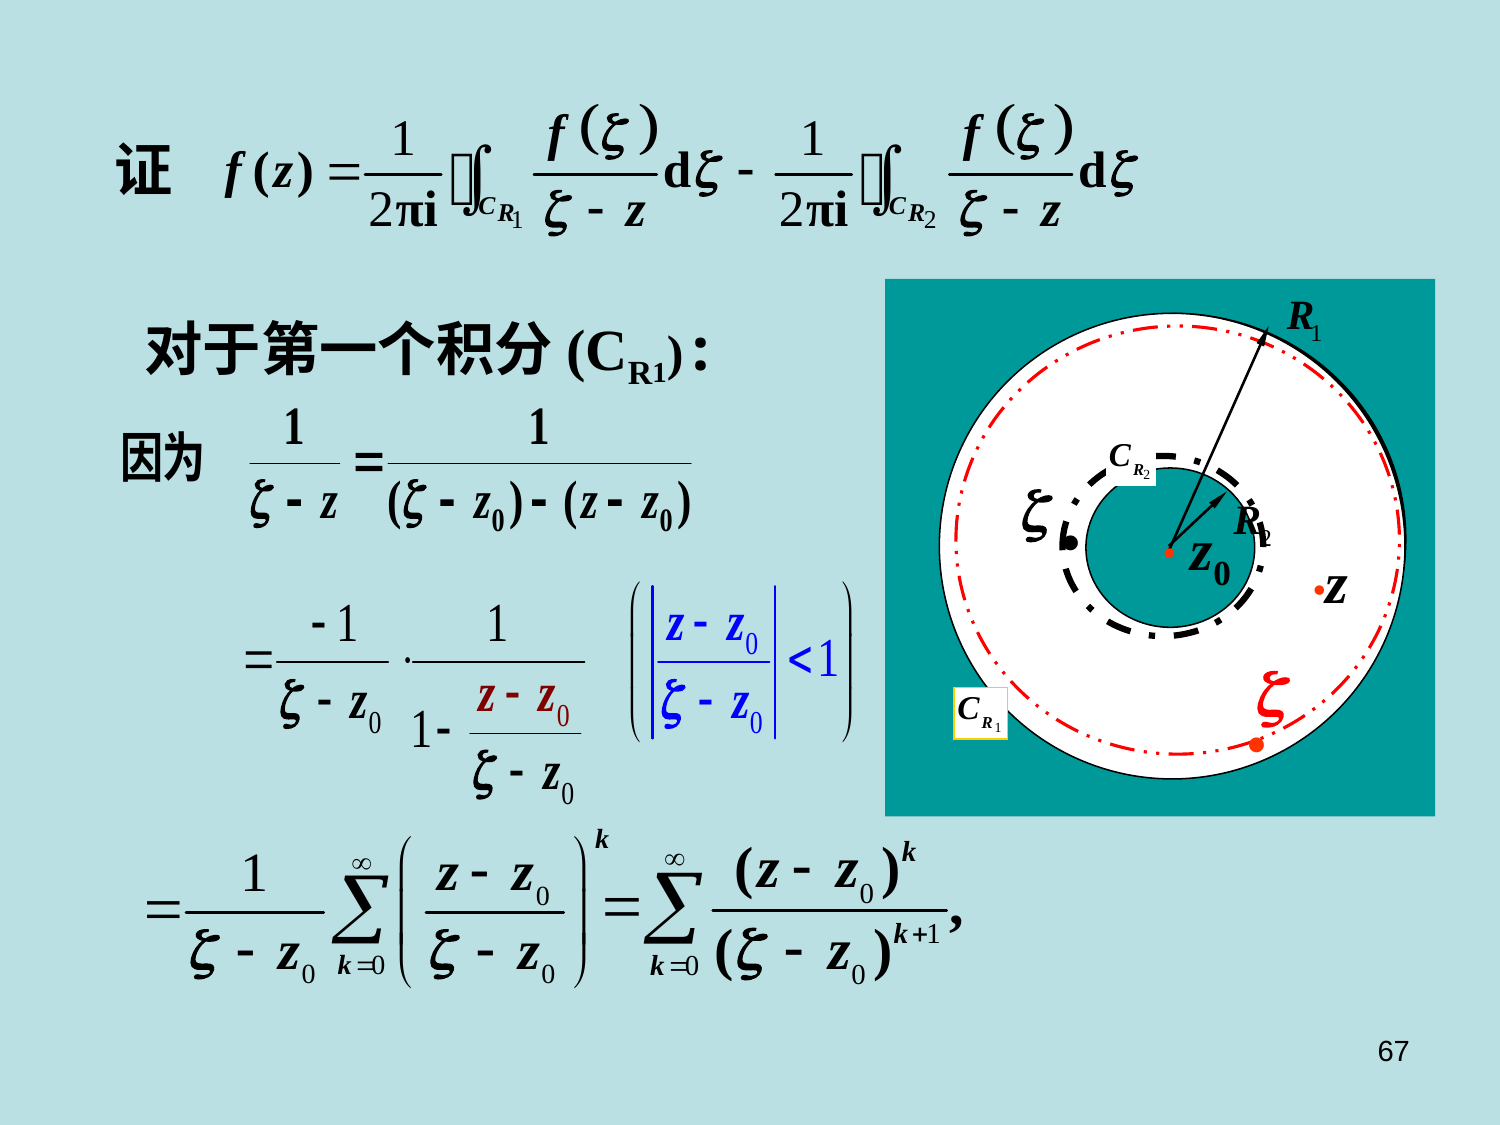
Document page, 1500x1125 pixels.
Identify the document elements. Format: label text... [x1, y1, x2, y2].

text_box 对于第一个积分(CR1): [129, 304, 734, 397]
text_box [885, 278, 1436, 817]
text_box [211, 101, 1147, 242]
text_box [596, 834, 967, 991]
slide_number 67 [1074, 1024, 1425, 1103]
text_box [138, 822, 620, 993]
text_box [122, 397, 739, 538]
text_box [237, 574, 862, 811]
text_box 证 [100, 125, 195, 211]
